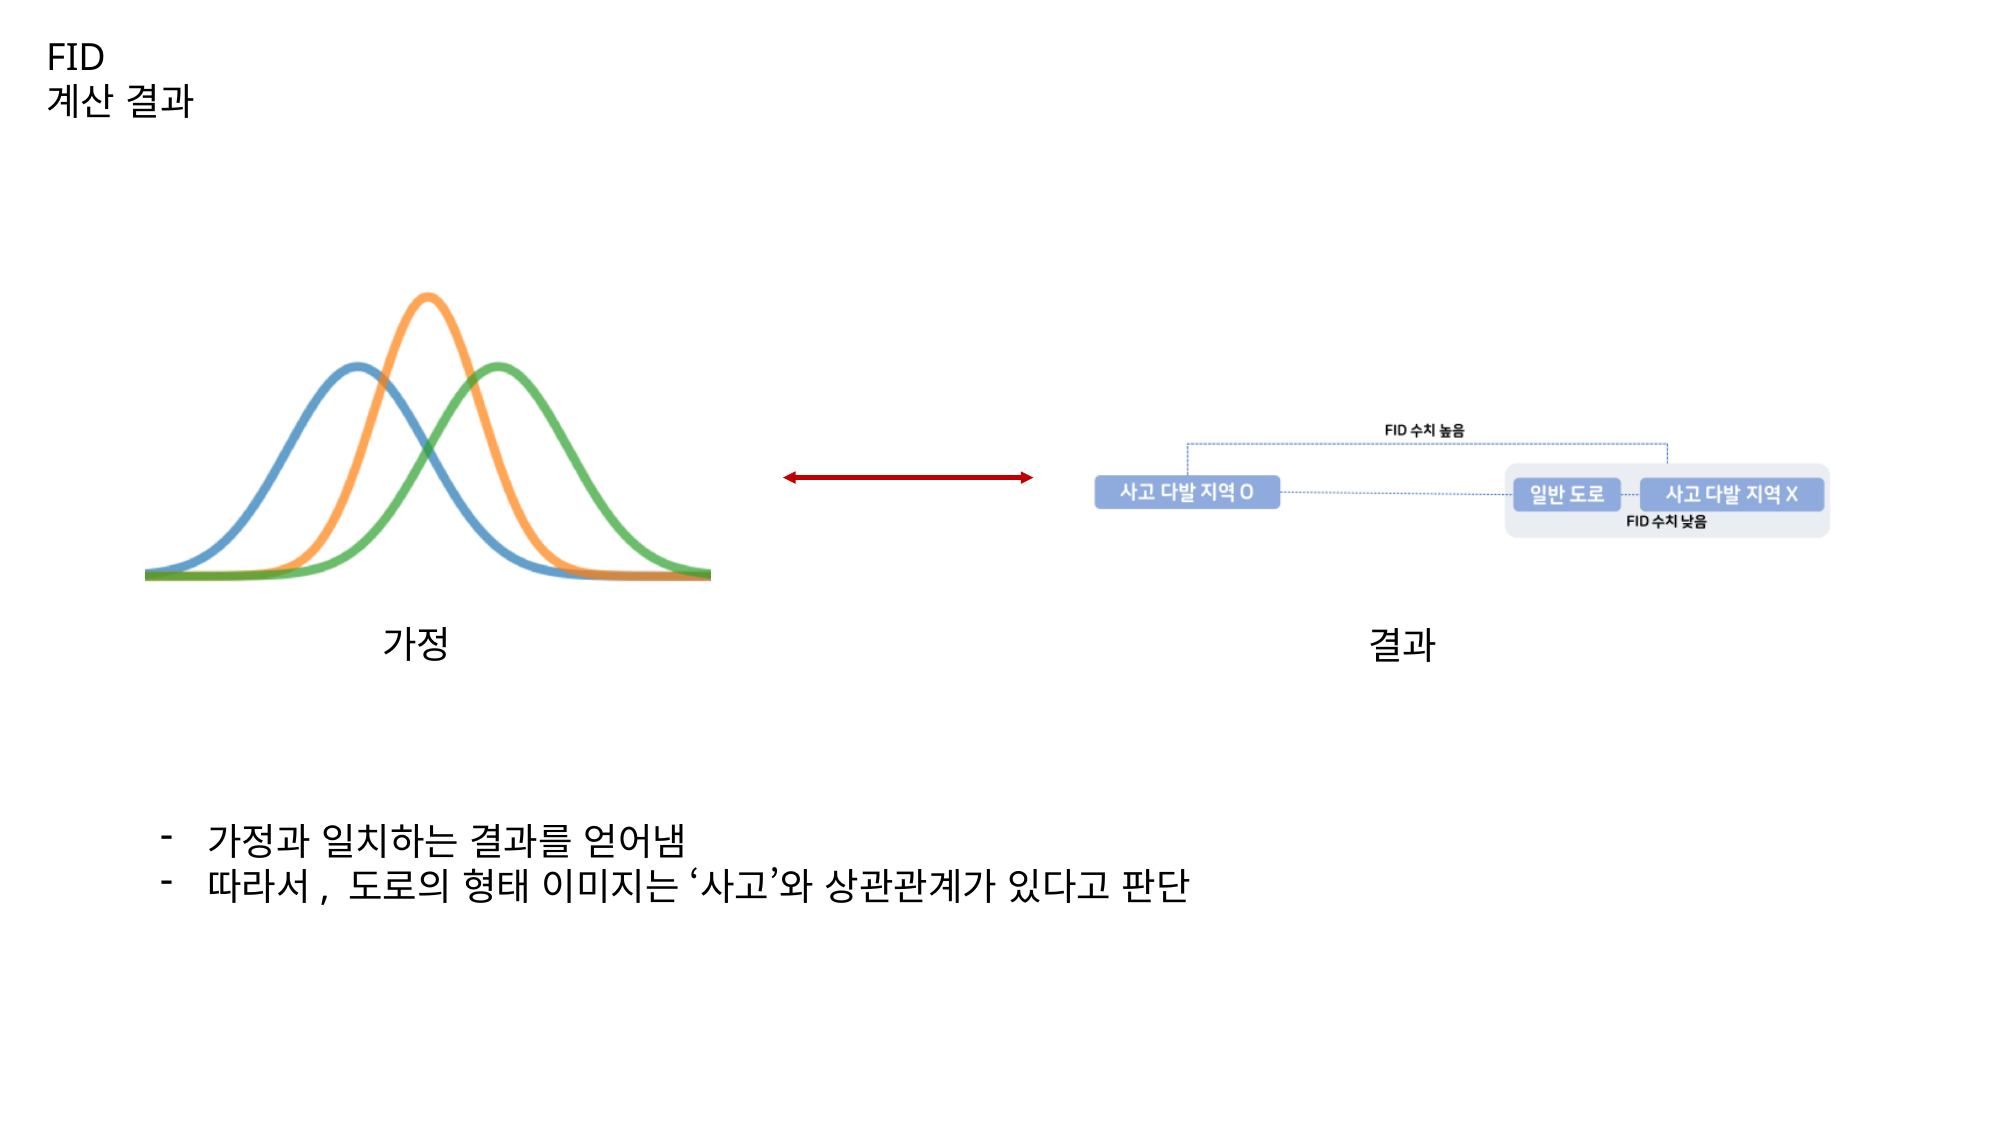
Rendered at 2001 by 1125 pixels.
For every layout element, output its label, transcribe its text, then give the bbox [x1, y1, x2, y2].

text_box FID 계산 결과 [31, 25, 210, 131]
text_box 가정과 일치하는 결과를 얻어냄 따라서, 도로의 형태 이미지는 ‘사고’와 상관관계가 있다고 판단 [145, 810, 1835, 916]
picture [1077, 375, 1855, 564]
text_box 가정 [367, 613, 512, 674]
text_box 결과 [1353, 614, 1498, 674]
picture [145, 290, 711, 589]
